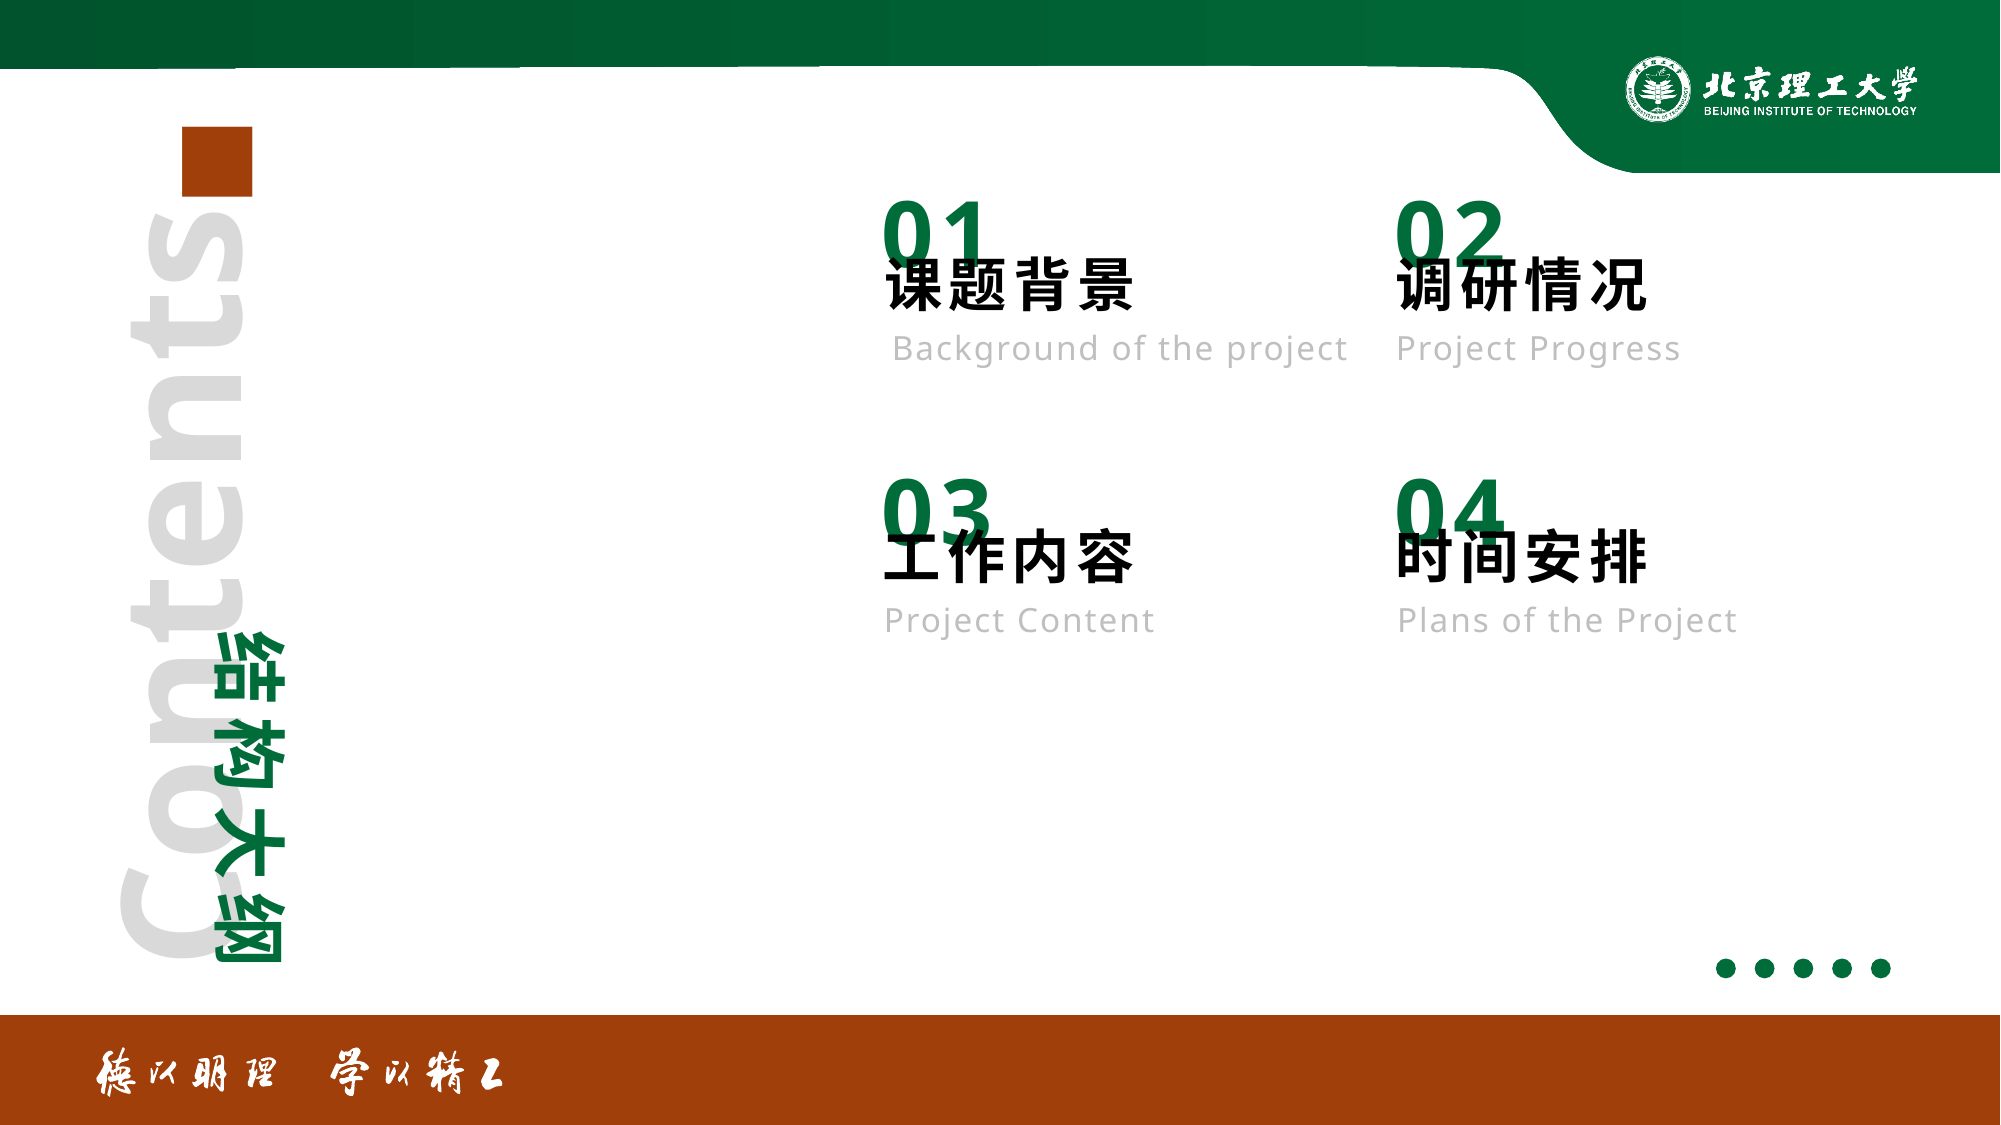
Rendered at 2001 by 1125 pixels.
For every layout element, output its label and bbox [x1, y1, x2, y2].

text_box [1377, 446, 1758, 648]
text_box [864, 446, 1175, 648]
text_box [1377, 168, 1700, 376]
text_box [864, 168, 1376, 376]
text_box [1716, 959, 1890, 978]
picture [1606, 40, 1939, 134]
